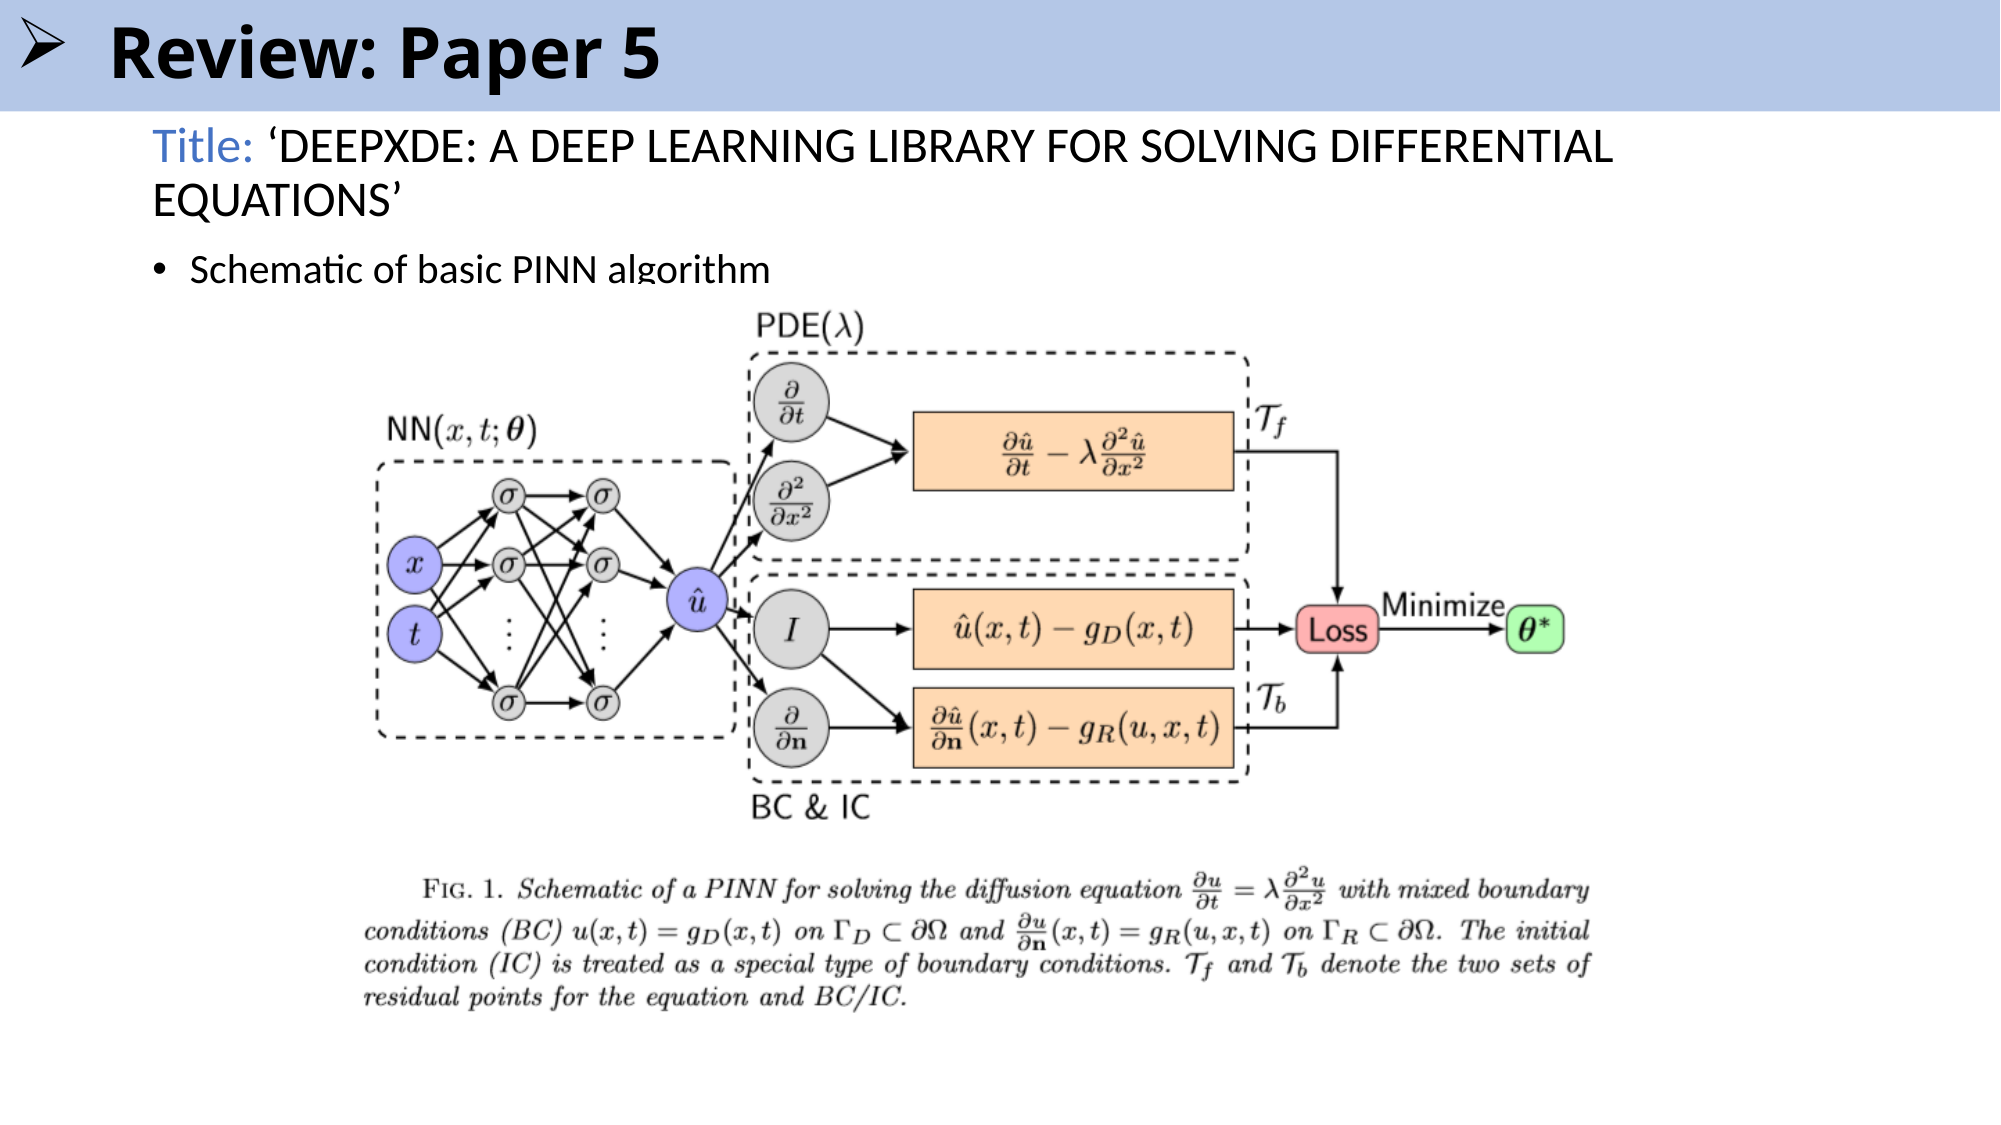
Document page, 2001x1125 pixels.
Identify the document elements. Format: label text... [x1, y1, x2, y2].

title Review: Paper 5 [0, 0, 2000, 112]
list Title: ‘DEEPXDE: A DEEP LEARNING LIBRARY FOR SOLVING DIFFERENTIAL EQUATIONS’ Schematic of basic PINN algorithm [137, 111, 1863, 1084]
picture [356, 284, 1620, 1052]
